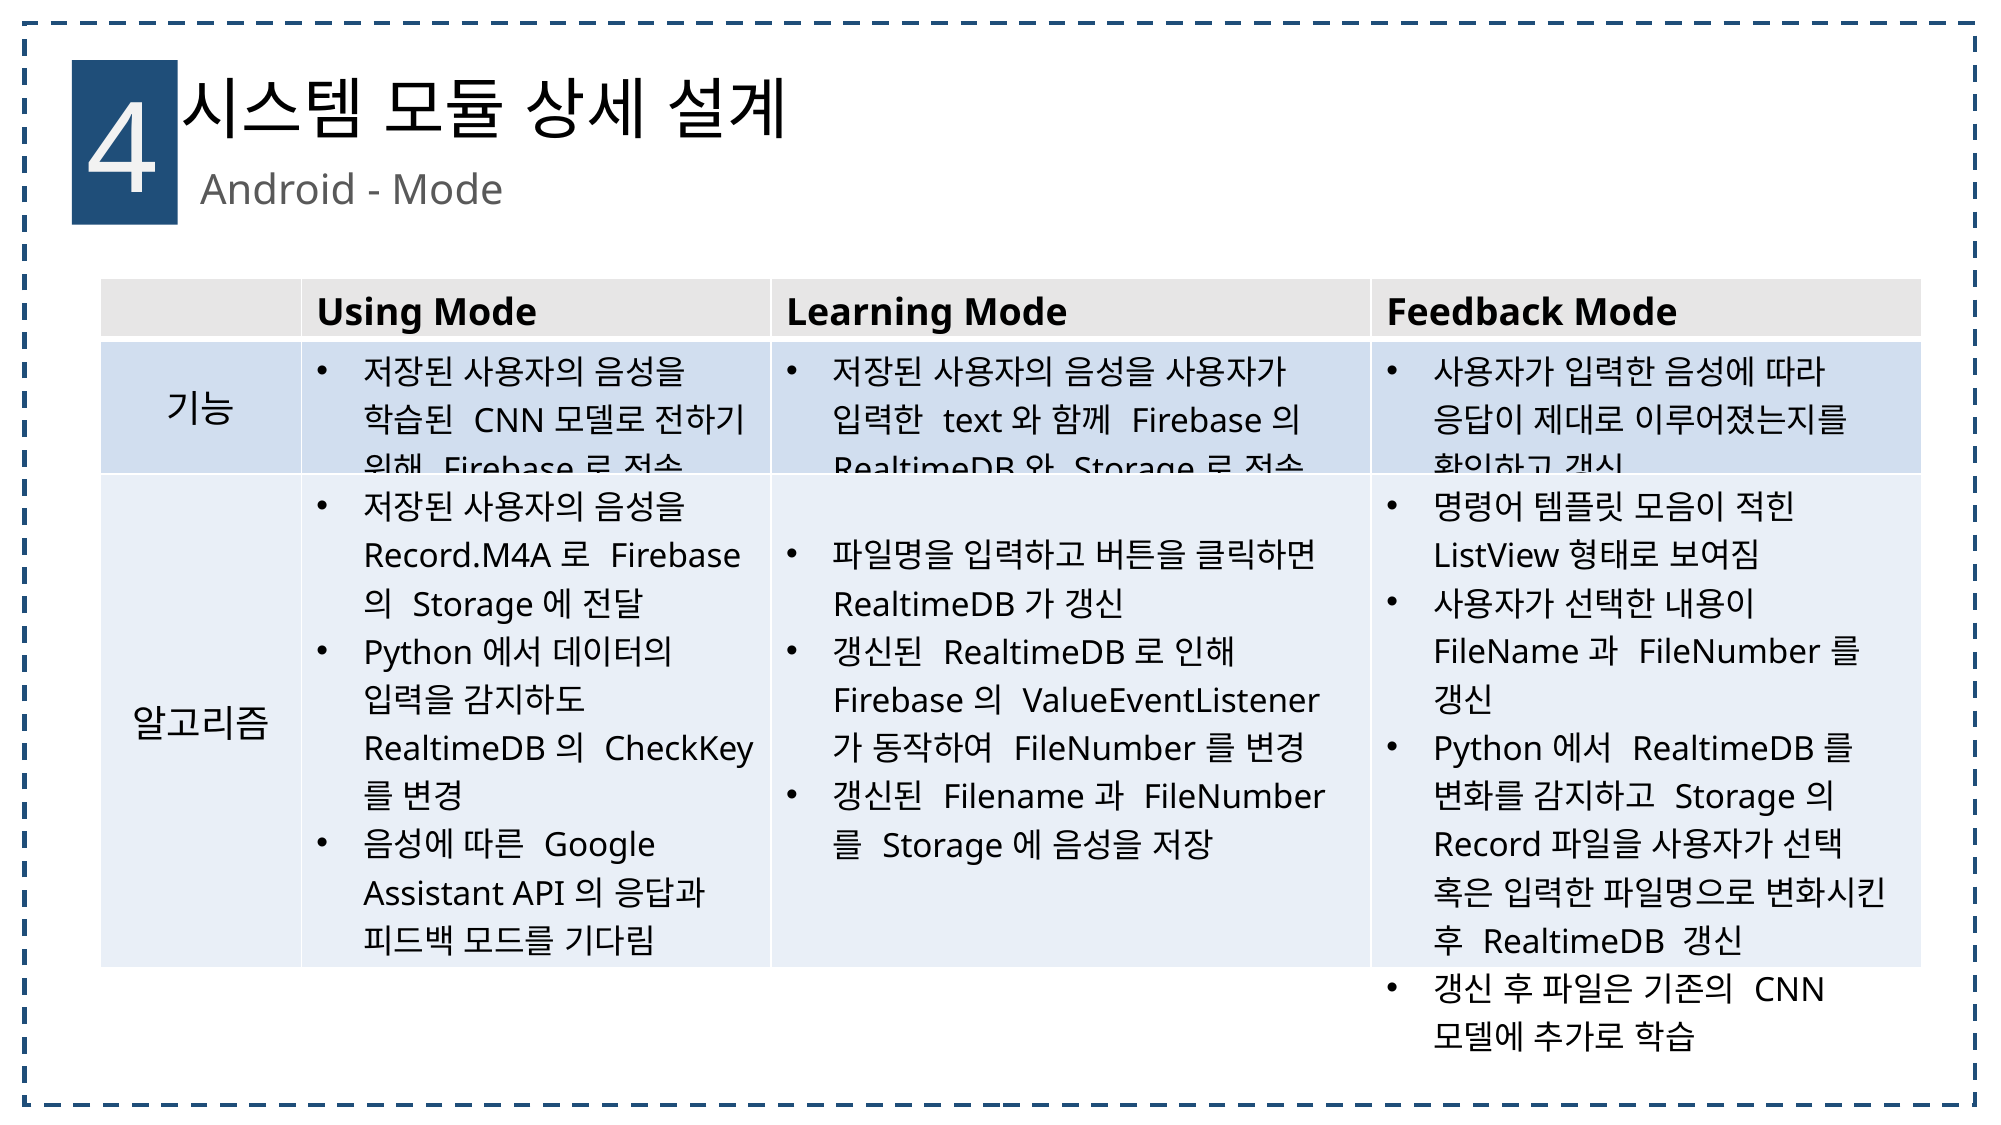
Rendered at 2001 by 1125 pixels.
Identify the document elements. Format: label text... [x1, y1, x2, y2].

table_header Learning Mode [772, 279, 1370, 336]
table_header [101, 279, 301, 336]
table_header Feedback Mode [1372, 279, 1921, 336]
table_cell 저장된 사용자의 음성을 사용자가 입력한 text와 함께 Firebase의 RealtimeDB와 Storage로 전송 [772, 342, 1370, 473]
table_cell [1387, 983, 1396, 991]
table_cell 저장된 사용자의 음성을 Record.M4A로 Firebase의 Storage에 전달 Python에서 데이터의 입력을 감지하도 RealtimeDB의 CheckKey를 변경 음성에 따른 Google Assistant API의 응답과 피드백 모드를 기다림 [302, 475, 770, 967]
table_cell 파일명을 입력하고 버튼을 클릭하면 RealtimeDB가 갱신 갱신된 RealtimeDB로 인해 Firebase의 ValueEventListener가 동작하여 FileNumber를 변경 갱신된 Filename과 FileNumber를 Storage에 음성을 저장 [772, 475, 1370, 967]
table_cell 저장된 사용자의 음성을 학습된 CNN모델로 전하기 위해 Firebase로 전송 [302, 342, 770, 473]
table_header Using Mode [302, 279, 770, 336]
table_cell 명령어 템플릿 모음이 적힌 ListView형태로 보여짐 사용자가 선택한 내용이 FileName과 FileNumber를 갱신 Python에서 RealtimeDB를 변화를 감지하고 Storage의 Record파일을 사용자가 선택 혹은 입력한 파일명으로 변화시킨 후 RealtimeDB 갱신 갱신 후 파일은 기존의 CNN모델에 추가로 학습 [1372, 475, 1921, 967]
table_cell 사용자가 입력한 음성에 따라 응답이 제대로 이루어졌는지를 확인하고 갱신 [1372, 342, 1921, 473]
text_box [23, 22, 1976, 1106]
table_cell 알고리즘 [101, 475, 301, 967]
table_cell 기능 [101, 342, 301, 473]
